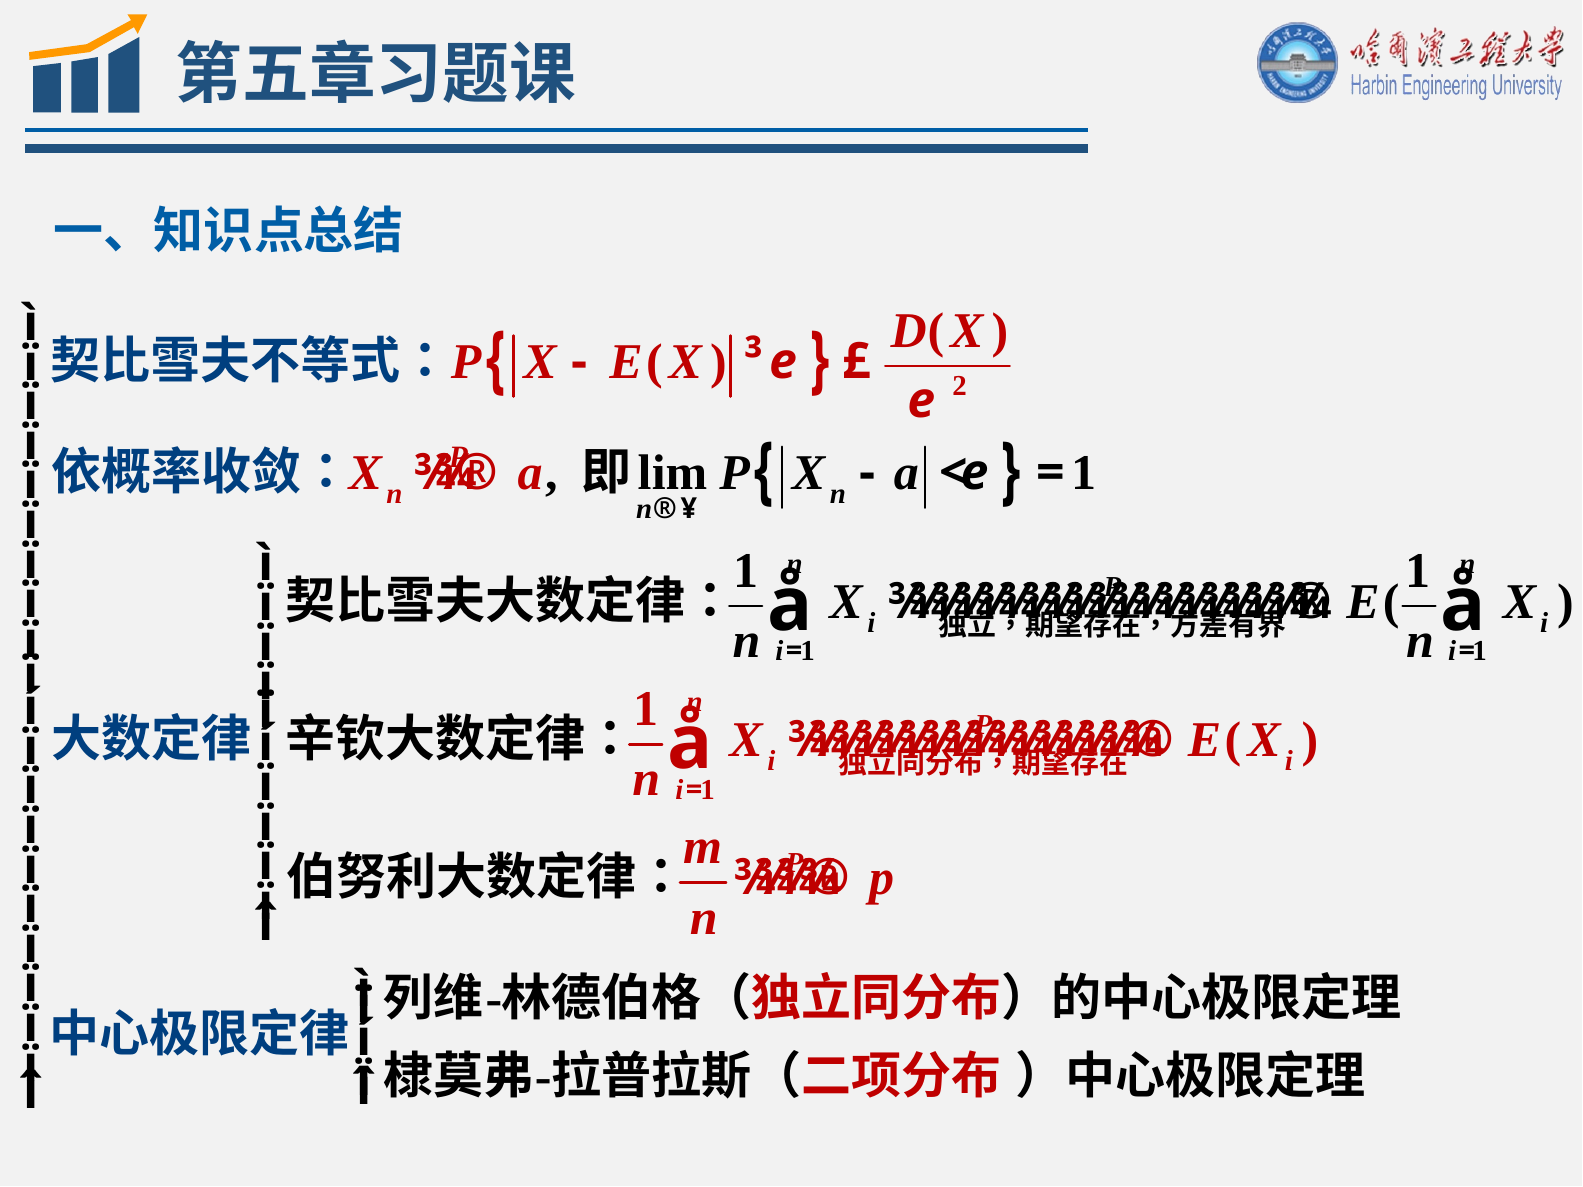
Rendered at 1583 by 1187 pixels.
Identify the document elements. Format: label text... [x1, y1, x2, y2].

text_box [0, 0, 1582, 75]
picture [1251, 75, 1573, 108]
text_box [20, 297, 1577, 1119]
text_box 一、知识点总结 [39, 191, 661, 267]
